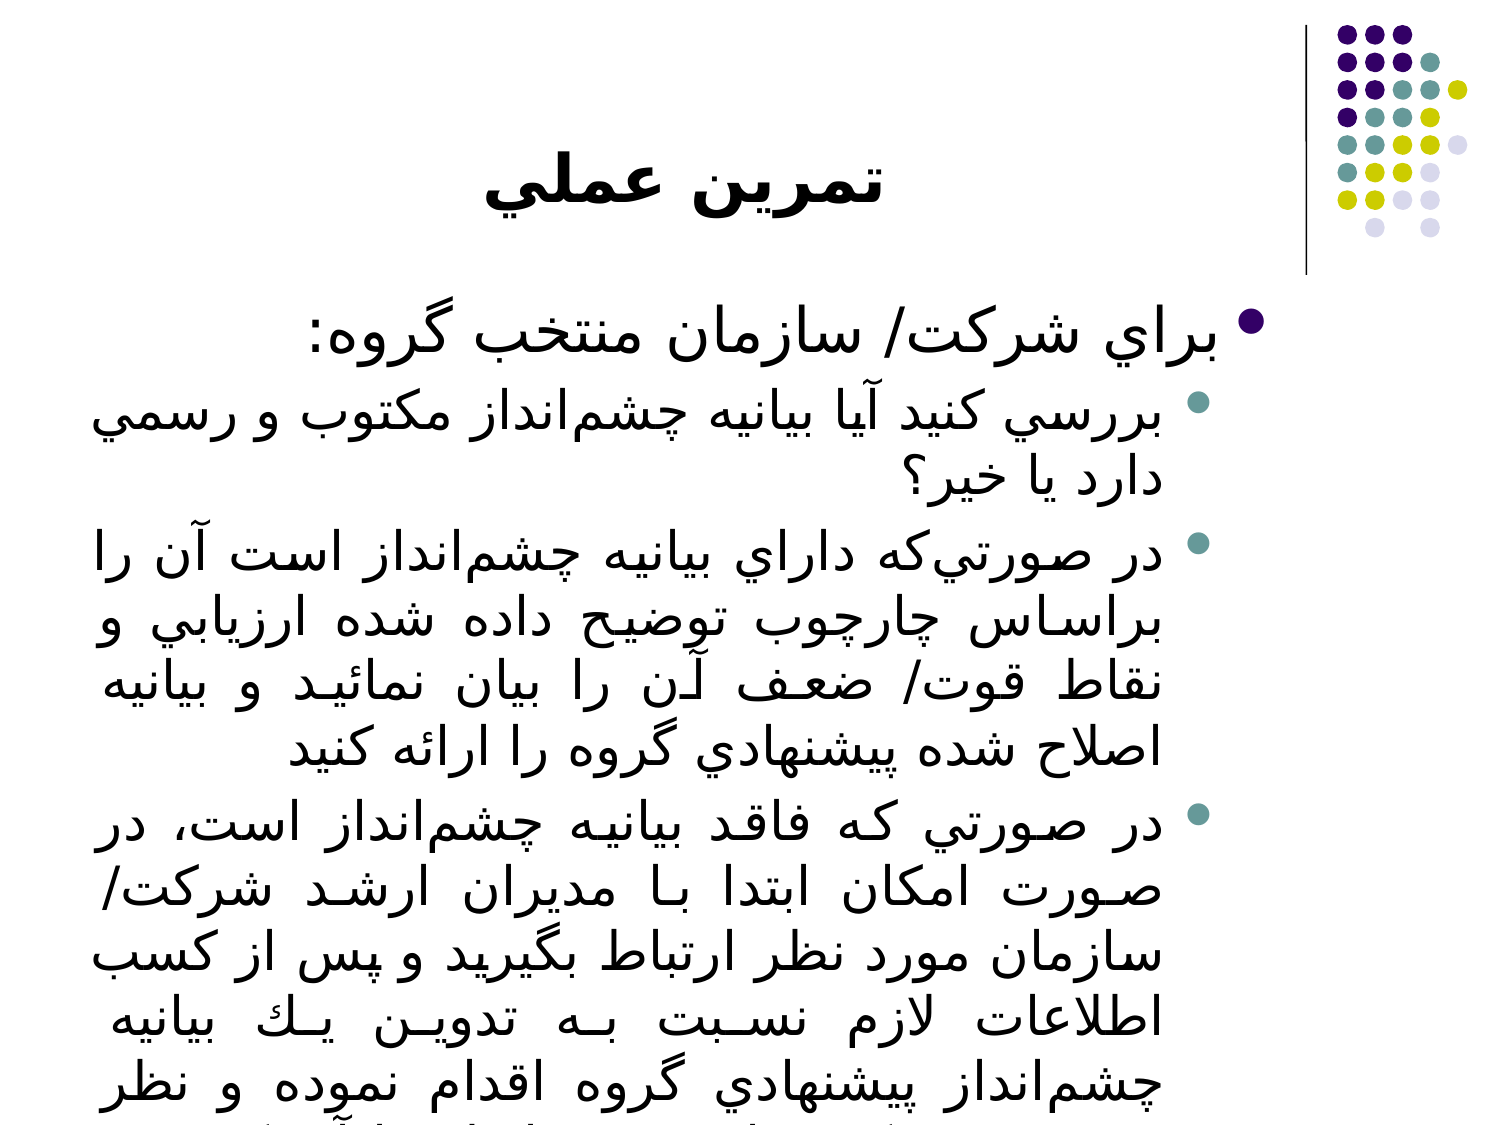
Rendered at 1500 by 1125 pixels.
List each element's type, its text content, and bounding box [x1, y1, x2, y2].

list براي شركت/ سازمان منتخب گروه: بررسي كنيد آيا بيانيه چشم‌انداز مكتوب و رسمي دارد يا خير؟ در صورتي‌كه داراي بيانيه چشم‌انداز است آن را براساس چارچوب توضيح داده شده ارزيابي و نقاط قوت/ ضعف آن را بيان نمائيد و بيانيه اصلاح شده پيشنهادي گروه را ارائه كنيد در صورتي كه فاقد بيانيه چشم‌انداز است، در صورت امكان ابتدا با مديران ارشد شركت/ سازمان مورد نظر ارتباط بگيريد و پس از كسب اطلاعات لازم نسبت به تدوين يك بيانيه چشم‌انداز پيشنهادي گروه اقدام نموده و نظر مديريت شركت را نيز در رابطه با آن كسب و ارائه نمائيد. [74, 281, 1294, 1006]
text_box تمرين عملي [100, 137, 1270, 224]
